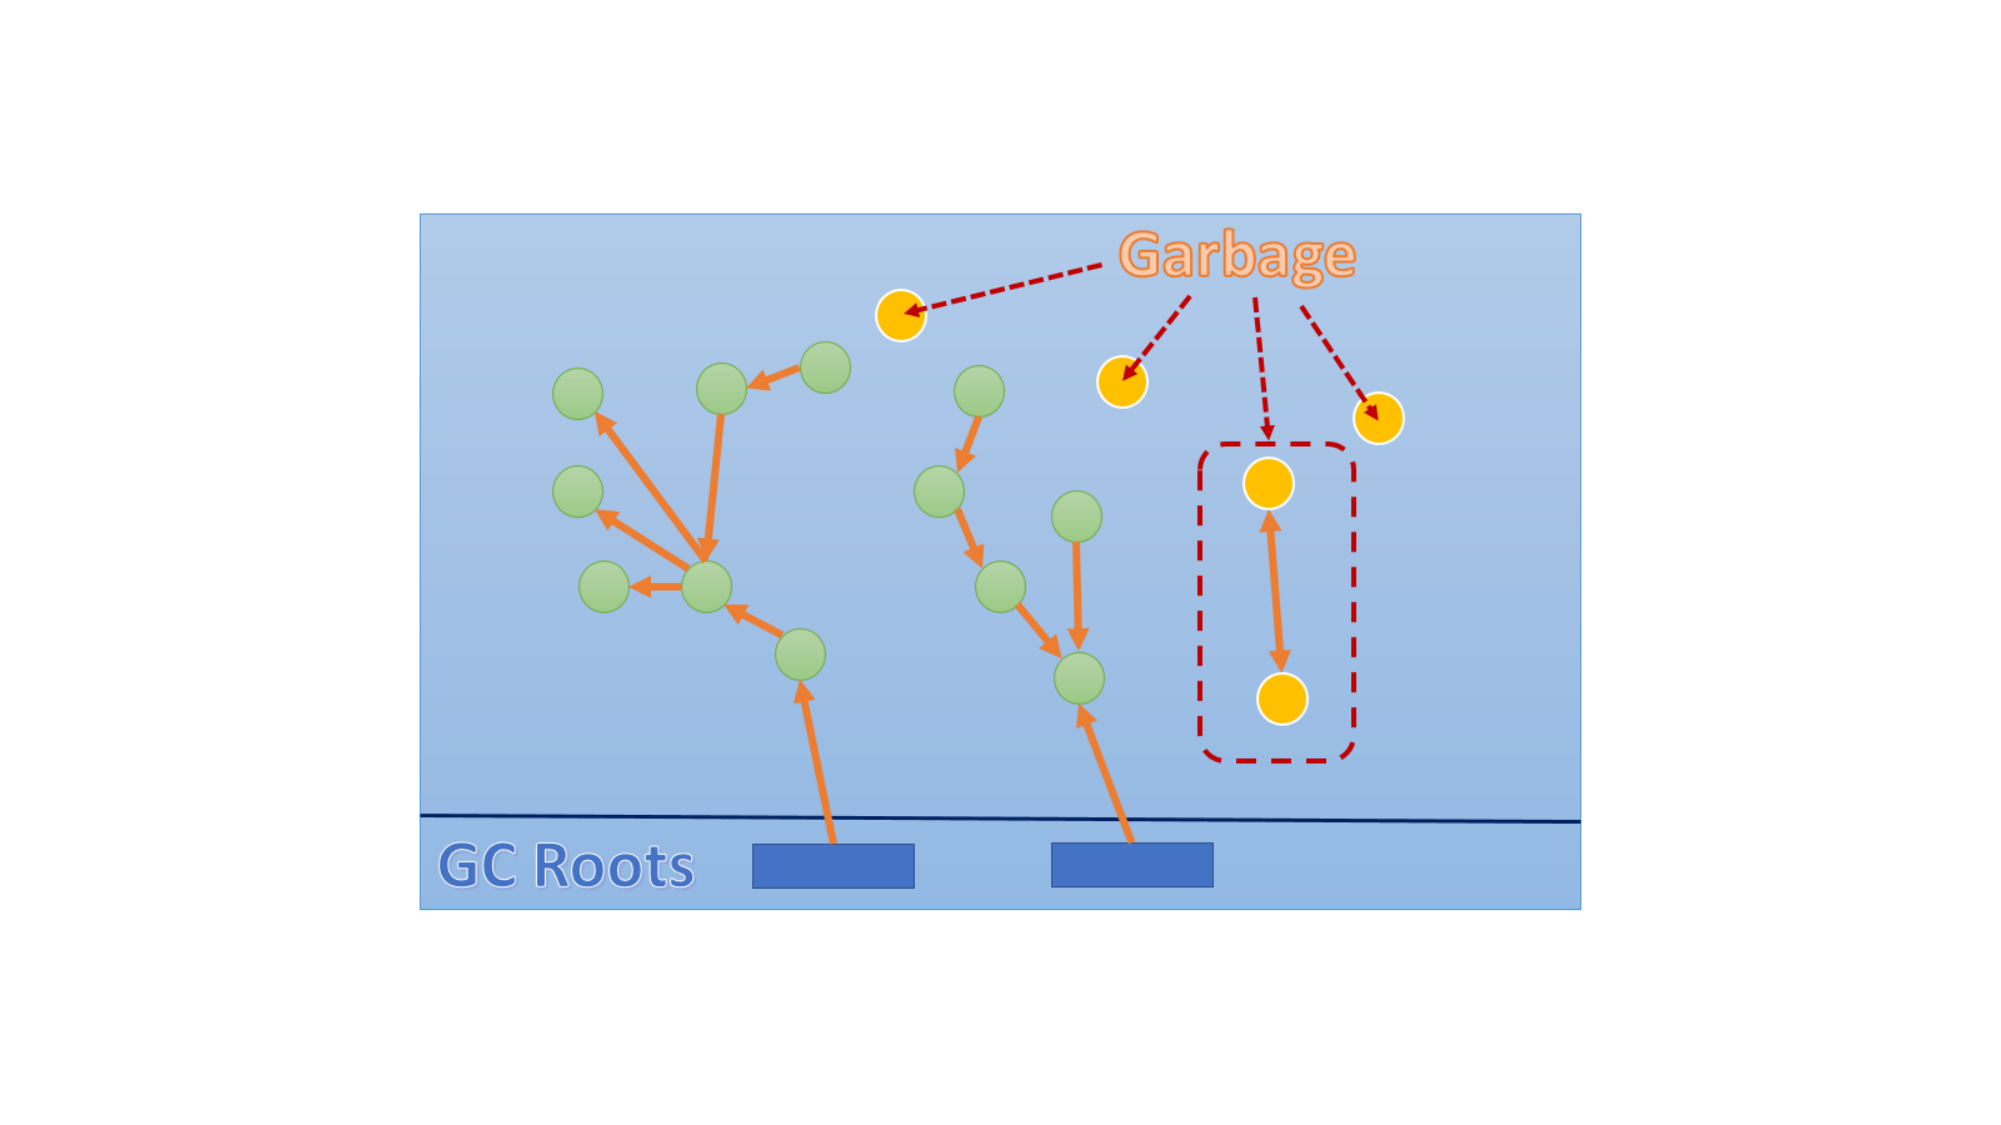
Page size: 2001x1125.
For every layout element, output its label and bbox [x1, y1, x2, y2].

picture [406, 201, 1594, 924]
